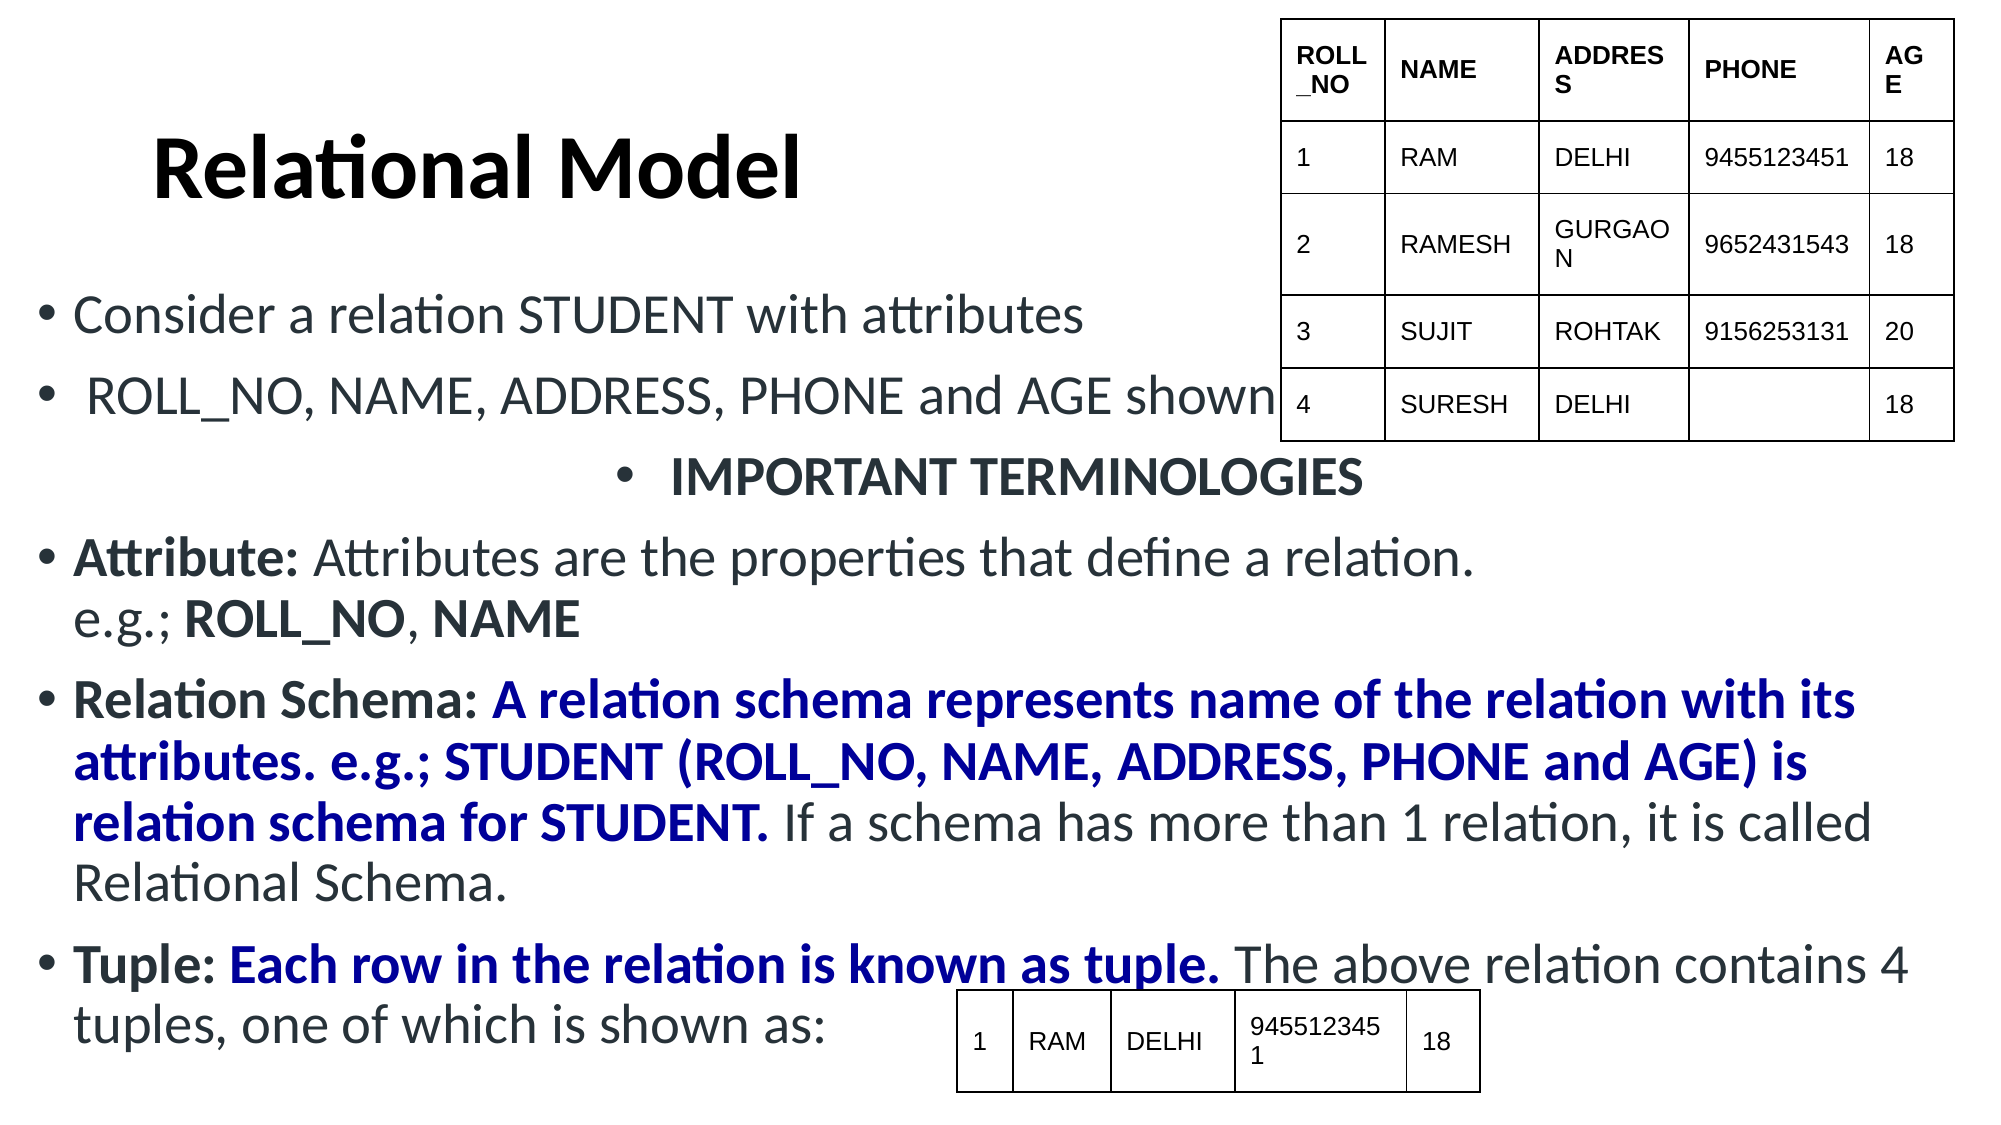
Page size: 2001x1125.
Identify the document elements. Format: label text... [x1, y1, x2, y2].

table_cell 18 [1870, 194, 1953, 294]
table_cell [1690, 369, 1869, 440]
table_header 18 [1407, 991, 1479, 1091]
table_header 9455123451 [1236, 991, 1406, 1091]
table_header 1 [958, 991, 1012, 1091]
table_cell 9455123451 [1690, 122, 1869, 193]
table_header DELHI [1112, 991, 1234, 1091]
table_header ADDRESS [1540, 20, 1688, 120]
table_cell 18 [1870, 369, 1953, 440]
table_header PHONE [1690, 20, 1869, 120]
table_cell SURESH [1386, 369, 1538, 440]
table_cell 18 [1870, 122, 1953, 193]
table_cell DELHI [1540, 369, 1688, 440]
table_cell ROHTAK [1540, 296, 1688, 367]
table_header RAM [1014, 991, 1110, 1091]
table_header AGE [1870, 20, 1953, 120]
table_cell 9652431543 [1690, 194, 1869, 294]
table_cell RAM [1386, 122, 1538, 193]
table_cell 1 [1282, 122, 1384, 193]
table_cell 2 [1282, 194, 1384, 294]
table_cell 20 [1870, 296, 1953, 367]
table_cell SUJIT [1386, 296, 1538, 367]
table_cell 9156253131 [1690, 296, 1869, 367]
title Relational Model [137, 59, 1280, 277]
table_cell RAMESH [1386, 194, 1538, 294]
table_cell GURGAON [1540, 194, 1688, 294]
table_header NAME [1386, 20, 1538, 120]
table_header ROLL_NO [1282, 20, 1384, 120]
list Consider a relation STUDENT with attributes ROLL_NO, NAME, ADDRESS, PHONE and AGE shown in Table. IMPORTANT TERMINOLOGIES Attribute: Attributes are the properties that define a relation. e.g.; ROLL_NO, NAME Relation Schema: A relation schema represents name of the relation with its attributes. e.g.; STUDENT (ROLL_NO, NAME, ADDRESS, PHONE and AGE) is relation schema for STUDENT. If a schema has more than 1 relation, it is called Relational Schema. Tuple: Each row in the relation is known as tuple. The above relation contains 4 tuples, one of which is shown as: [22, 277, 1976, 1066]
table_cell DELHI [1540, 122, 1688, 193]
table_cell 4 [1282, 369, 1384, 440]
table_cell 3 [1282, 296, 1384, 367]
